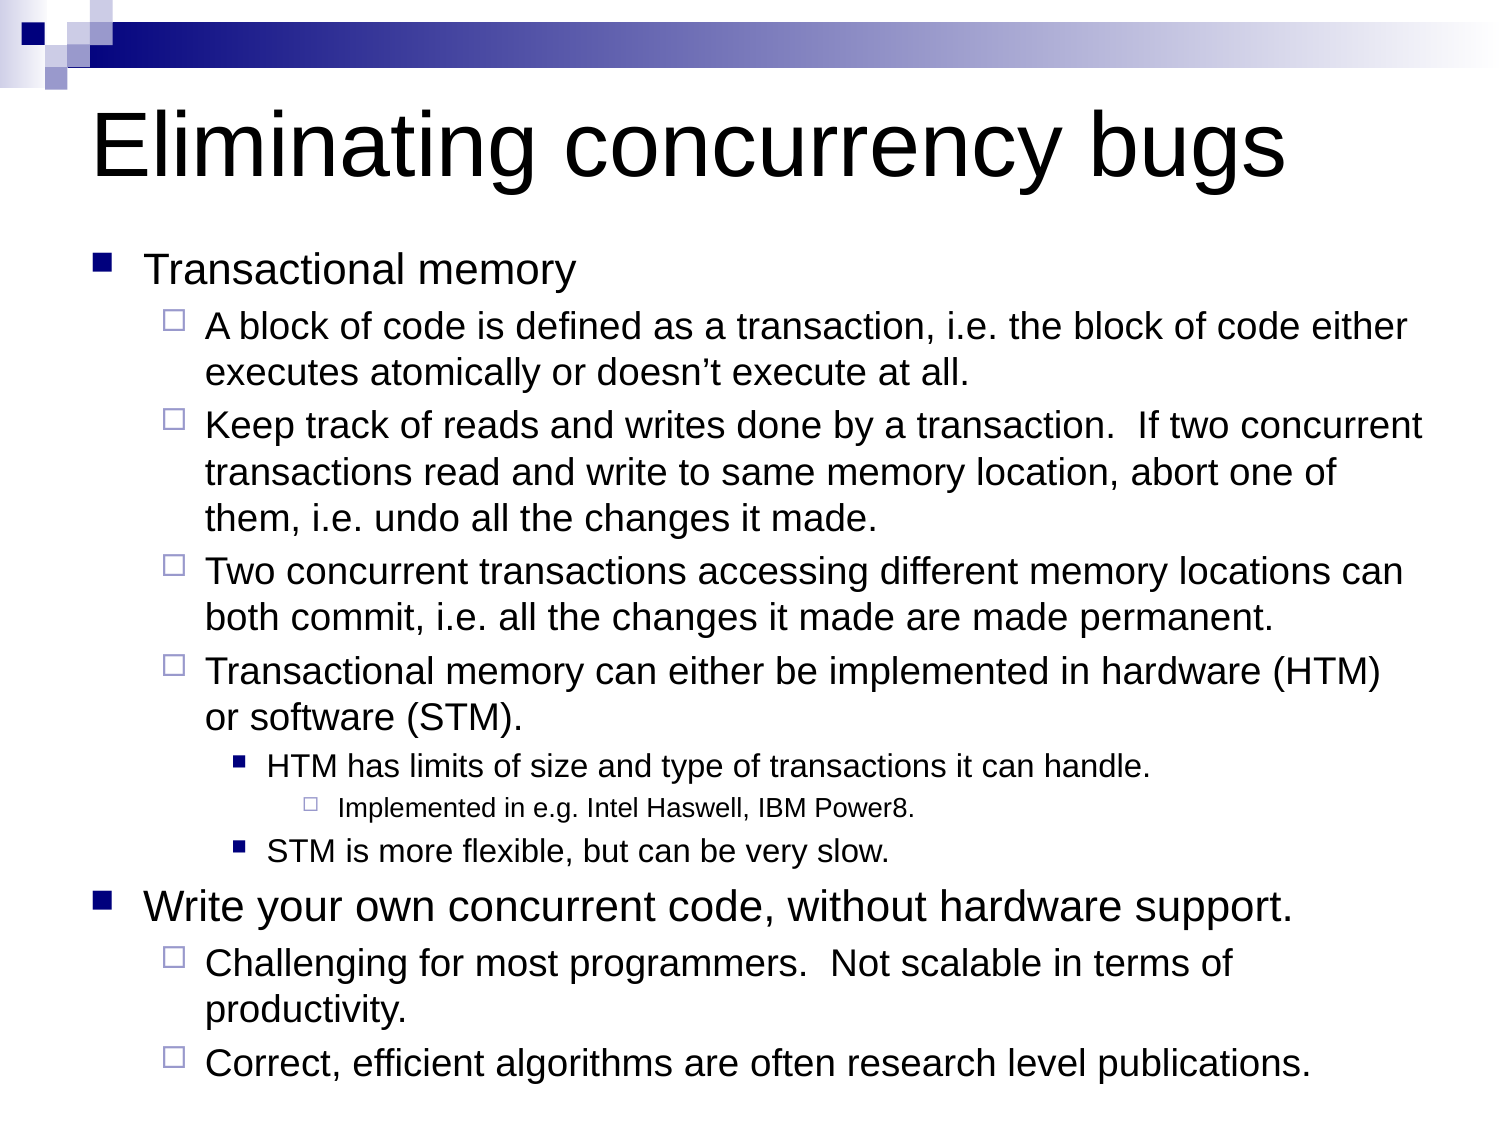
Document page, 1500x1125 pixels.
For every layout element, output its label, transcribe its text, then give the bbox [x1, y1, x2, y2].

list Transactional memory A block of code is defined as a transaction, i.e. the block of code either executes atomically or doesn’t execute at all. Keep track of reads and writes done by a transaction. If two concurrent transactions read and write to same memory location, abort one of them, i.e. undo all the changes it made. Two concurrent transactions accessing different memory locations can both commit, i.e. all the changes it made are made permanent. Transactional memory can either be implemented in hardware (HTM) or software (STM). HTM has limits of size and type of transactions it can handle. Implemented in e.g. Intel Haswell, IBM Power8. STM is more flexible, but can be very slow. Write your own concurrent code, without hardware support. Challenging for most programmers. Not scalable in terms of productivity. Correct, efficient algorithms are often research level publications. [75, 232, 1442, 1100]
title Eliminating concurrency bugs [75, 75, 1425, 205]
